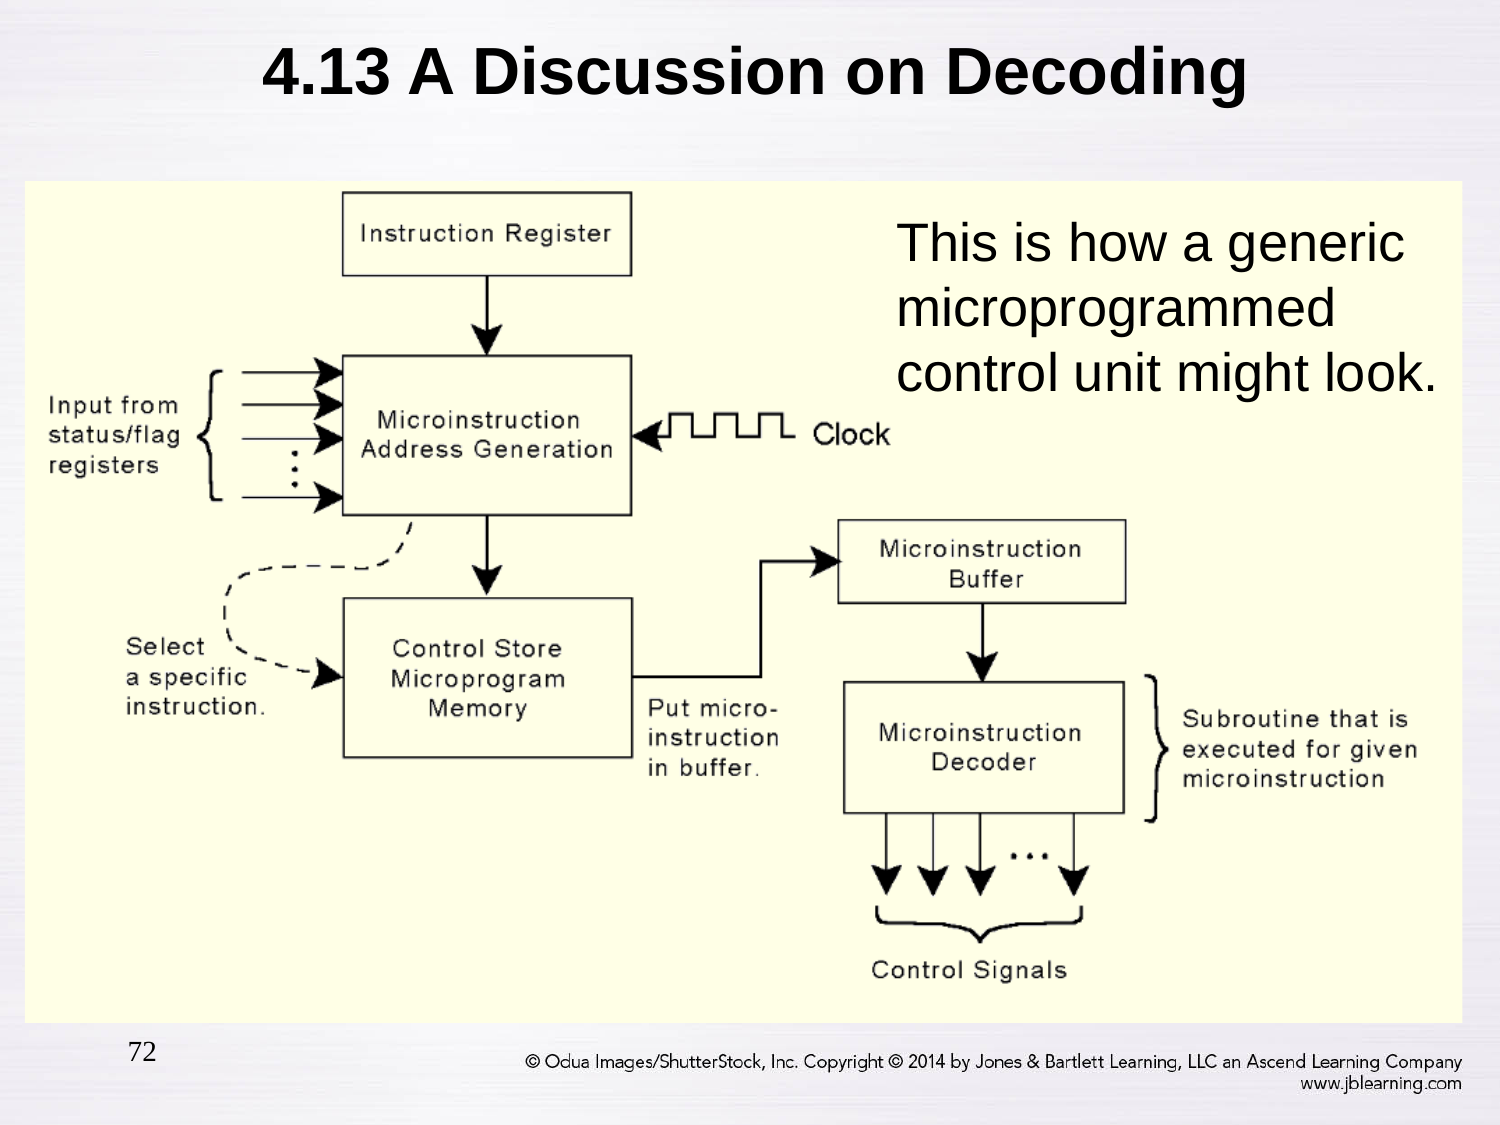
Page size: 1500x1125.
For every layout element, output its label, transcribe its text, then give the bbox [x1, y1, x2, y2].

picture [0, 0, 1500, 1125]
text_box 4.13 A Discussion on Decoding [187, 22, 1325, 113]
slide_number 72 [112, 1031, 425, 1100]
list This is how a generic microprogrammed control unit might look. [1466, 200, 1475, 425]
